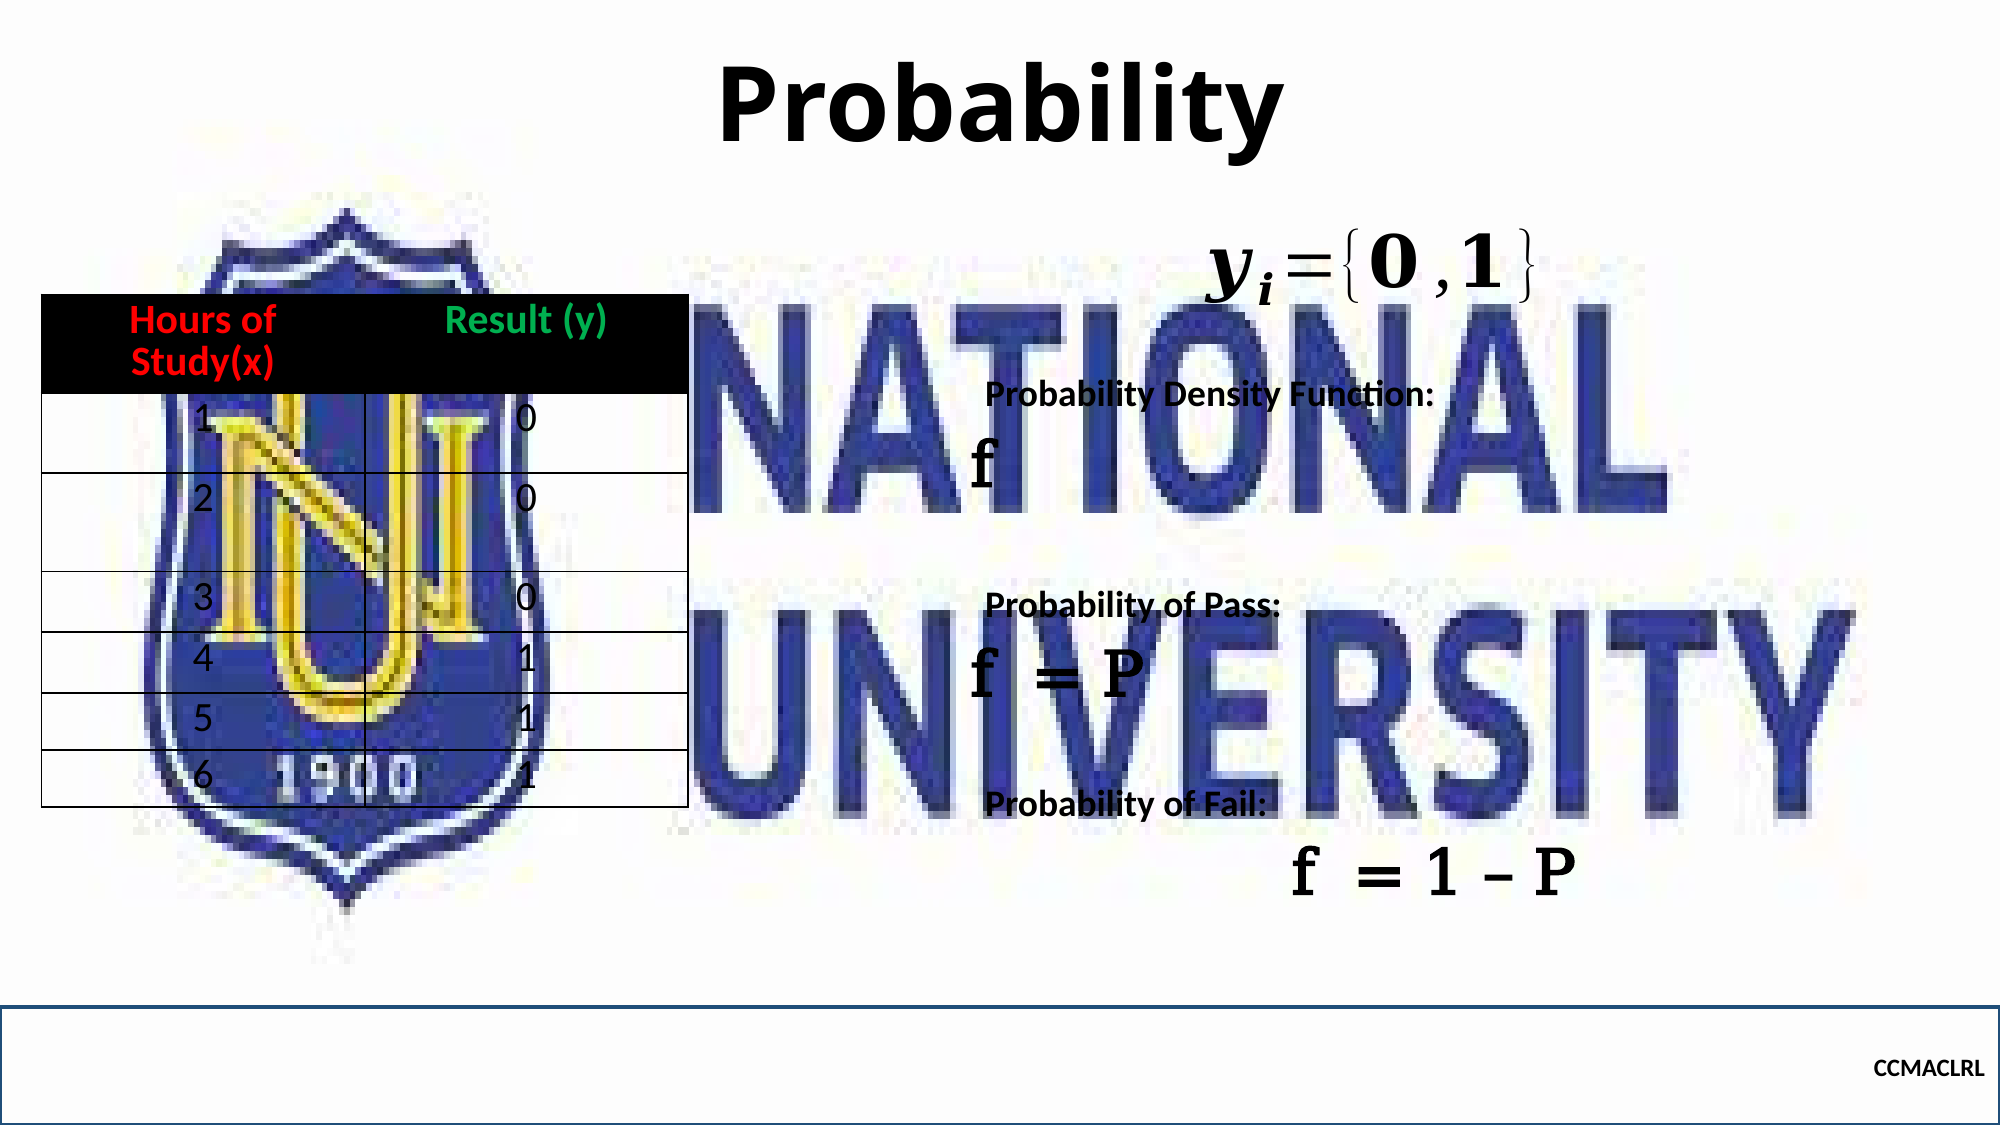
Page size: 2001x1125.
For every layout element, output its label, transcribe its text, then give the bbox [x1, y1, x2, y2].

table_cell 3 [42, 572, 364, 631]
table_header Hours of Study(x) [42, 295, 364, 392]
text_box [970, 771, 1898, 910]
table_cell 1 [366, 694, 687, 749]
table_cell 2 [42, 474, 364, 571]
footer CCMACLRL [0, 1007, 2000, 1125]
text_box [970, 361, 1777, 502]
title Probability [75, 53, 1925, 172]
table_header Result (y) [366, 295, 687, 392]
table_cell 0 [366, 474, 687, 571]
table_cell 0 [366, 394, 687, 472]
table_cell 1 [366, 633, 687, 692]
table_cell 0 [366, 572, 687, 631]
table_cell 1 [366, 751, 687, 806]
table_cell 4 [42, 633, 364, 692]
table_cell 6 [42, 751, 364, 806]
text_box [970, 572, 1836, 711]
table_cell 1 [42, 394, 364, 472]
picture [0, 0, 2000, 1007]
table_cell 5 [42, 694, 364, 749]
